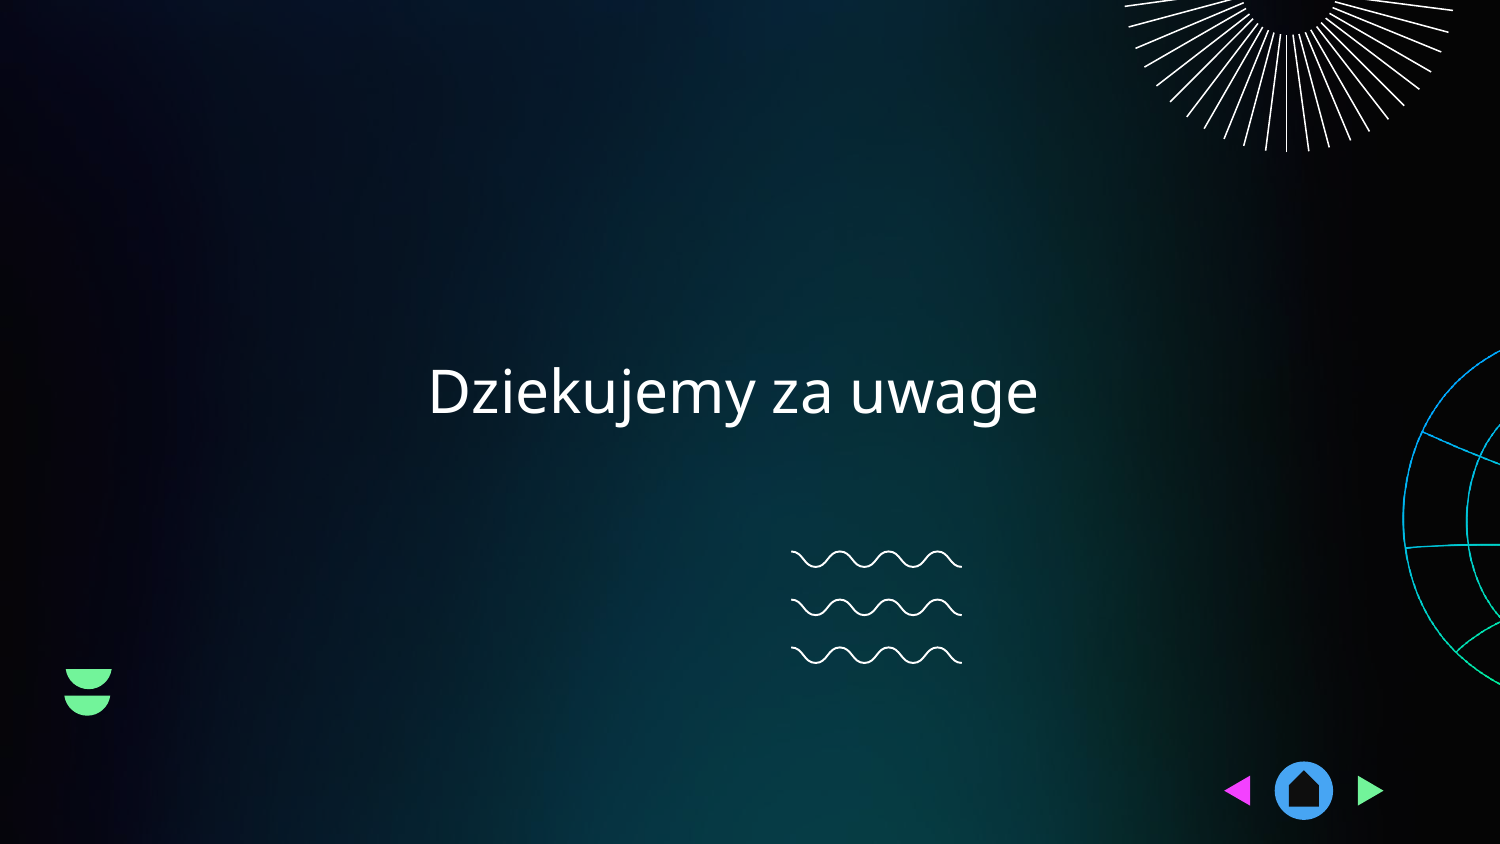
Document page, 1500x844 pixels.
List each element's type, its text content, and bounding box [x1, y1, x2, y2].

text_box Dziekujemy za uwage [412, 352, 1088, 422]
text_box [1224, 775, 1251, 806]
text_box [1274, 761, 1334, 820]
text_box [1357, 775, 1384, 806]
picture [0, 0, 1500, 844]
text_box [1123, 0, 1456, 153]
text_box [790, 551, 963, 664]
picture [1425, 354, 1500, 453]
